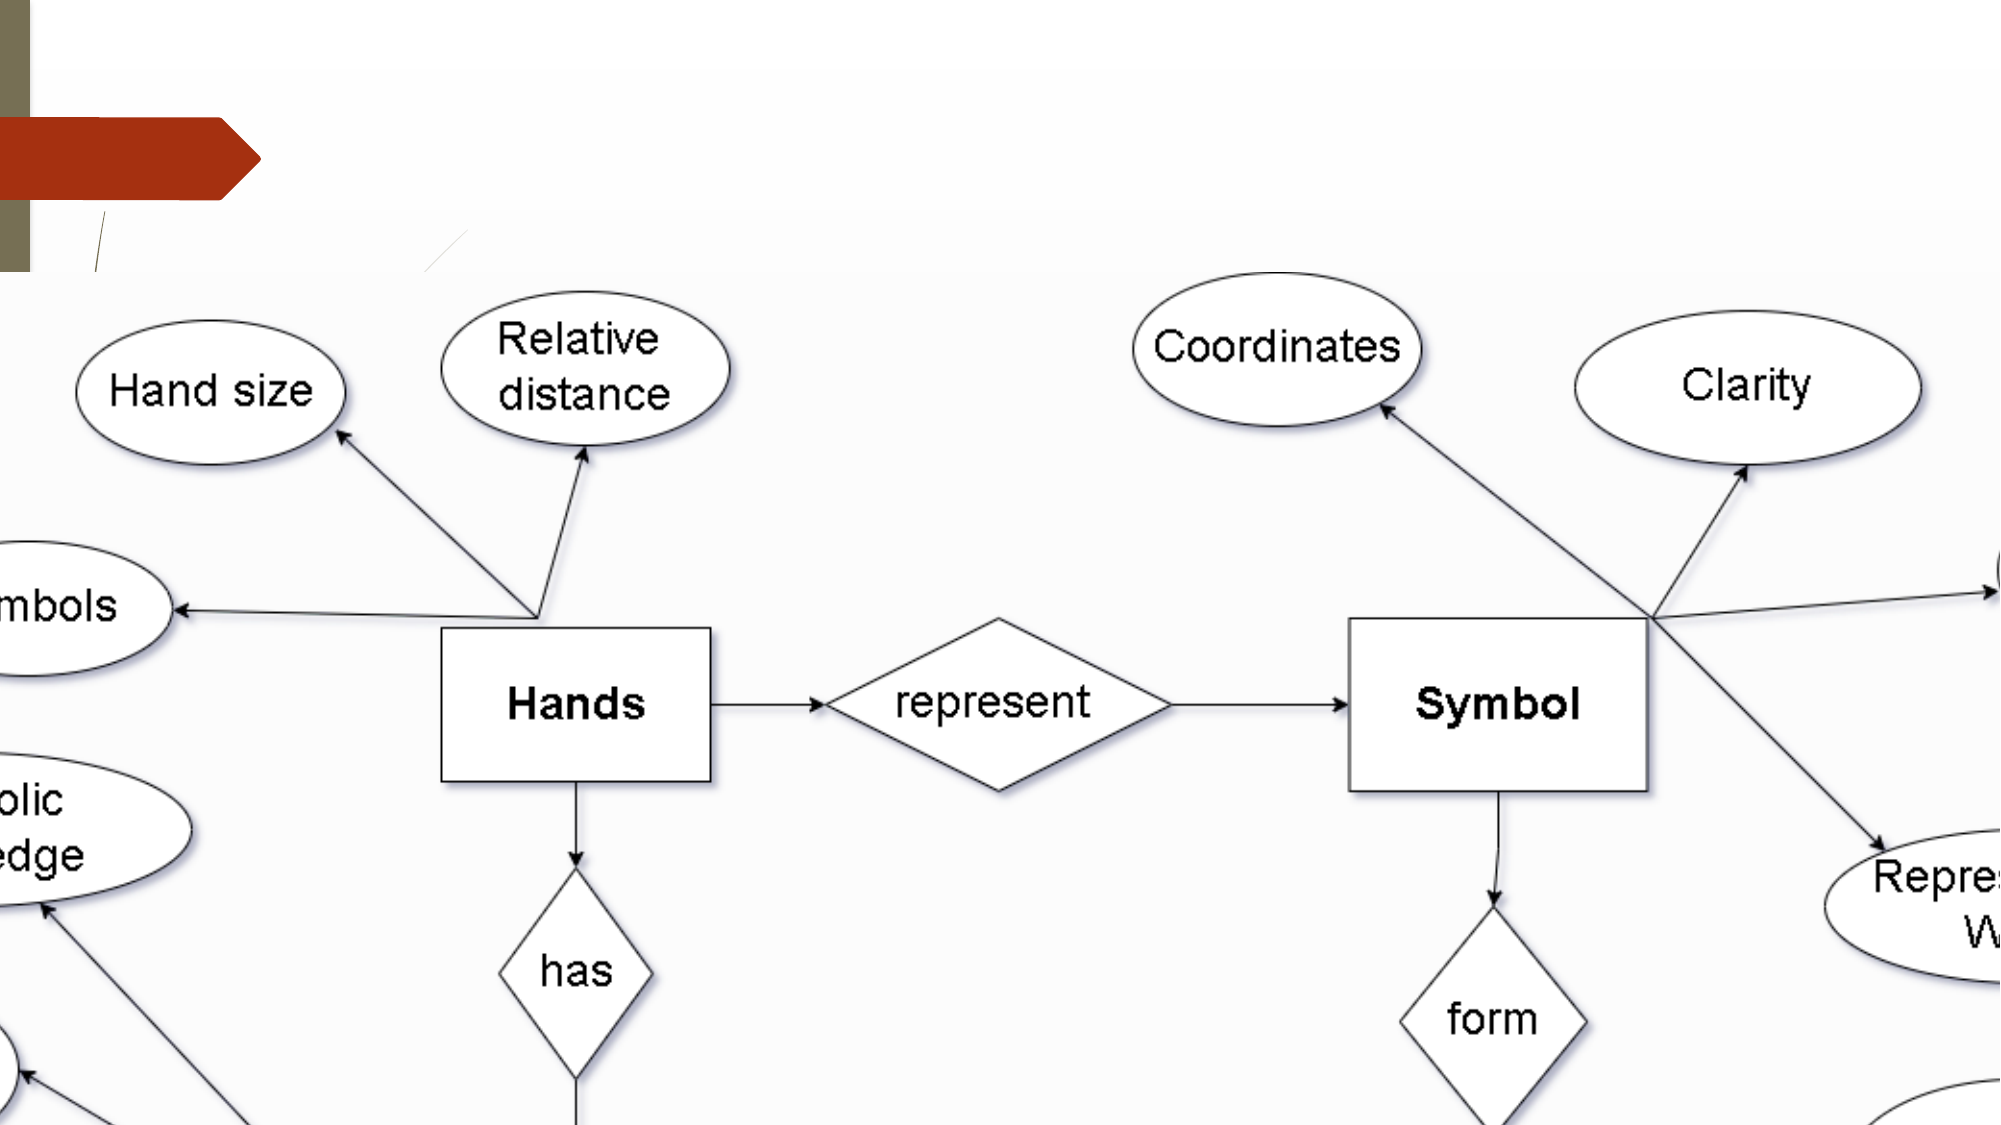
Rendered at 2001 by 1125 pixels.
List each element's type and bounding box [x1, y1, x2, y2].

picture [0, 271, 2000, 1125]
